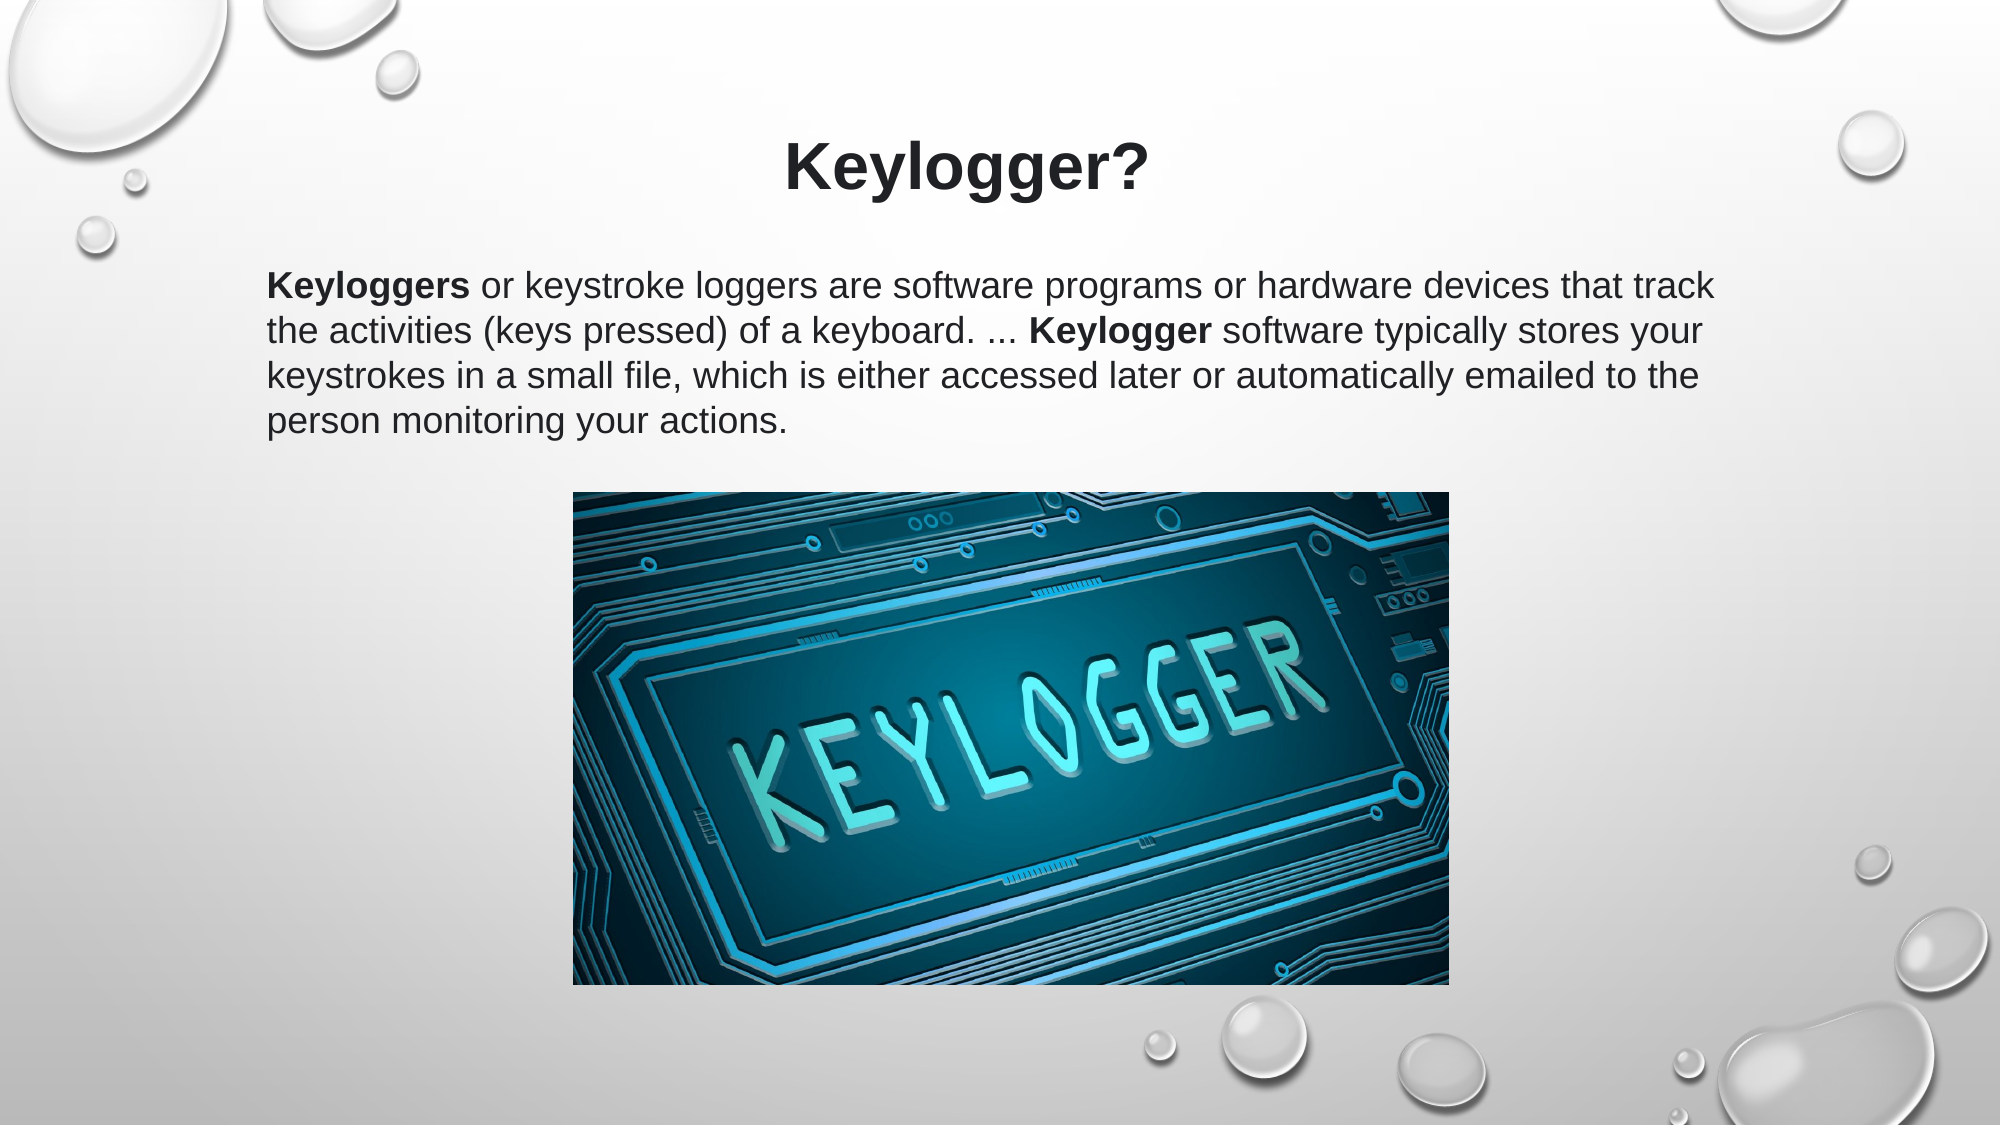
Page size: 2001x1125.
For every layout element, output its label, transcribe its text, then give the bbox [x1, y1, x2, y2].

text_box Keyloggers or keystroke loggers are software programs or hardware devices that track the activities (keys pressed) of a keyboard. ... Keylogger software typically stores your keystrokes in a small file, which is either accessed later or automatically emailed to the person monitoring your actions. [251, 253, 1770, 449]
picture [0, 0, 2000, 1125]
text_box Keylogger? [769, 115, 1770, 211]
